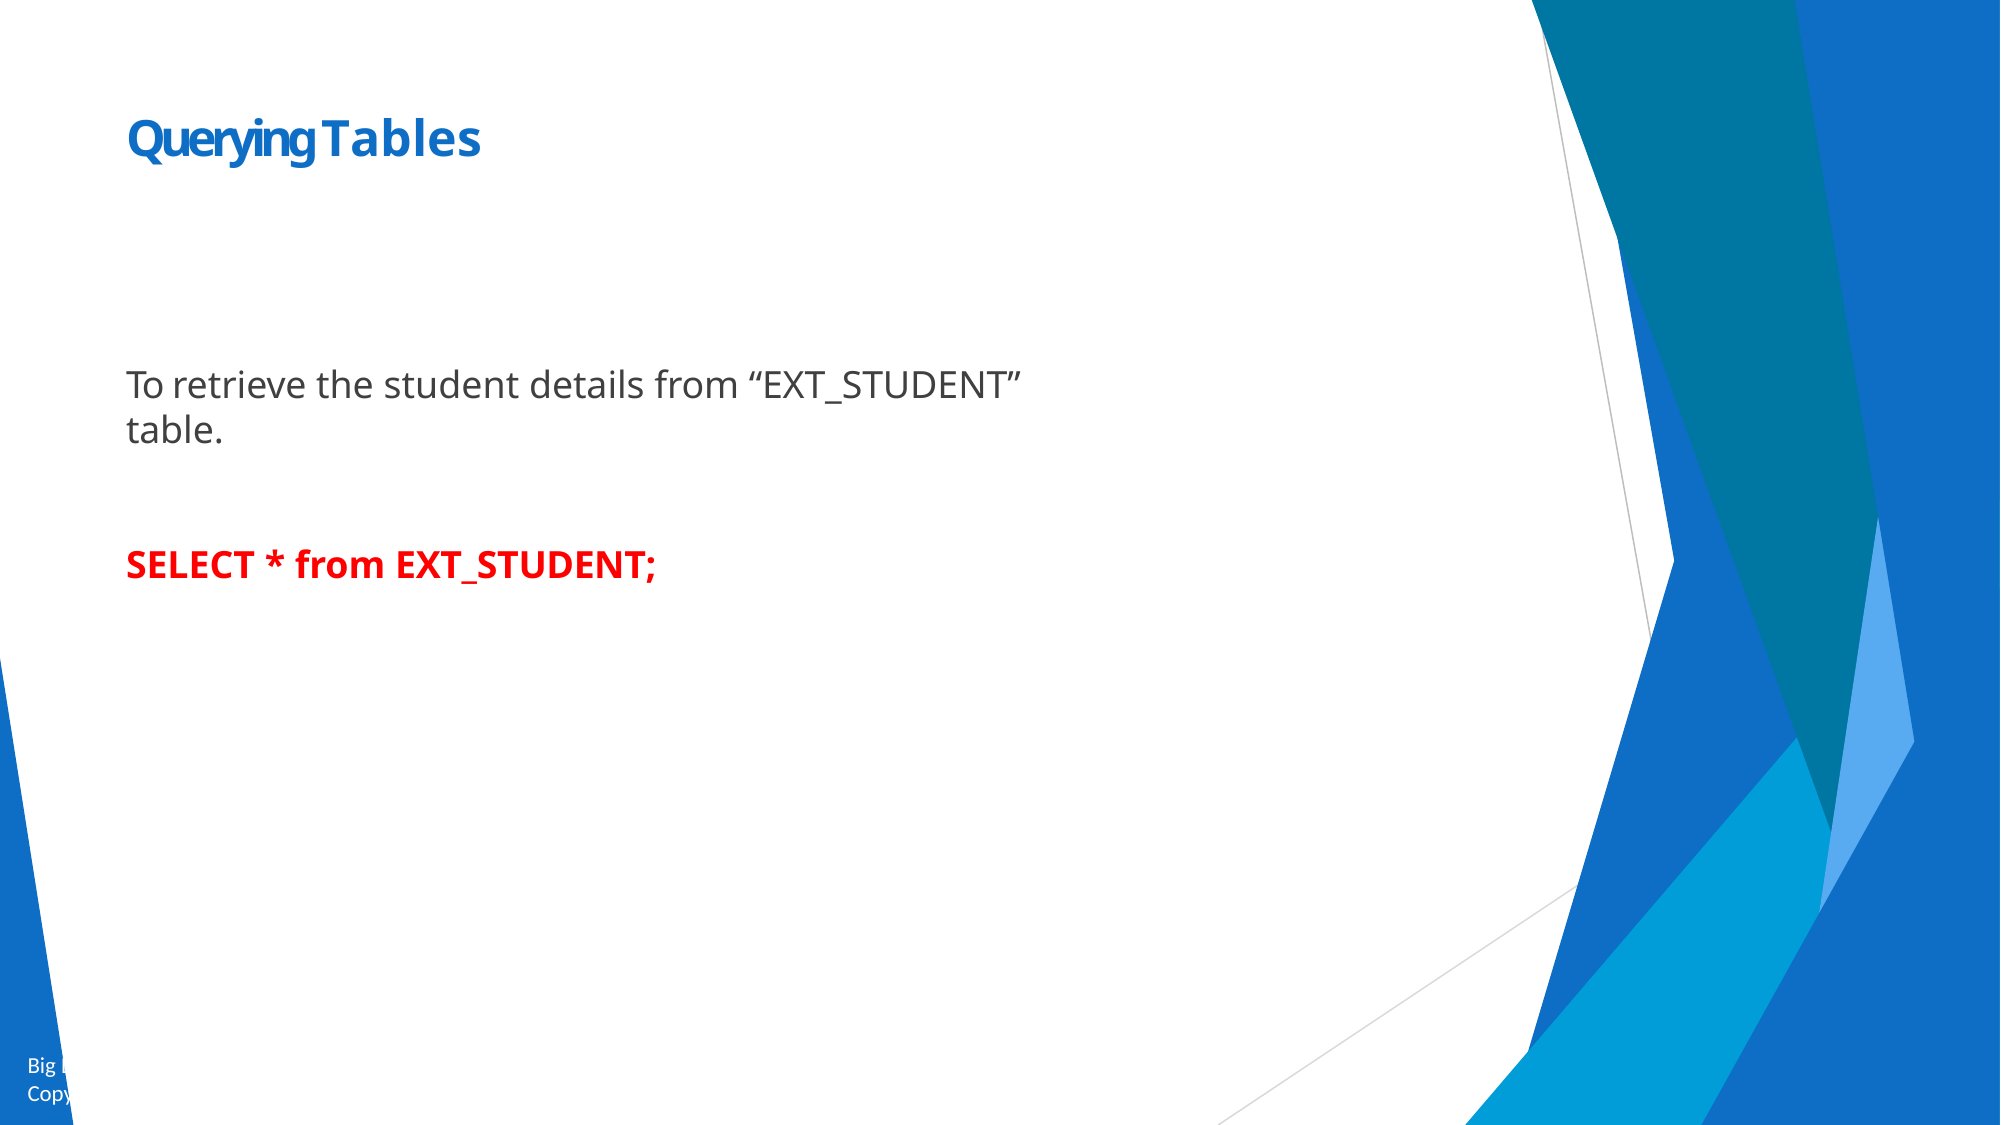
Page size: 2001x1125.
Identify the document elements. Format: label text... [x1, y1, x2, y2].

title Querying Tables [124, 106, 1163, 294]
text_box To retrieve the student details from “EXT_STUDENT” table. SELECT * from EXT_STUDENT; [124, 361, 1130, 587]
footer Big Data and Analytics by Seema Acharya and Subhashini Chellappan Copyright 2015, WILEY INDIA PVT. LTD. [25, 1054, 667, 1125]
